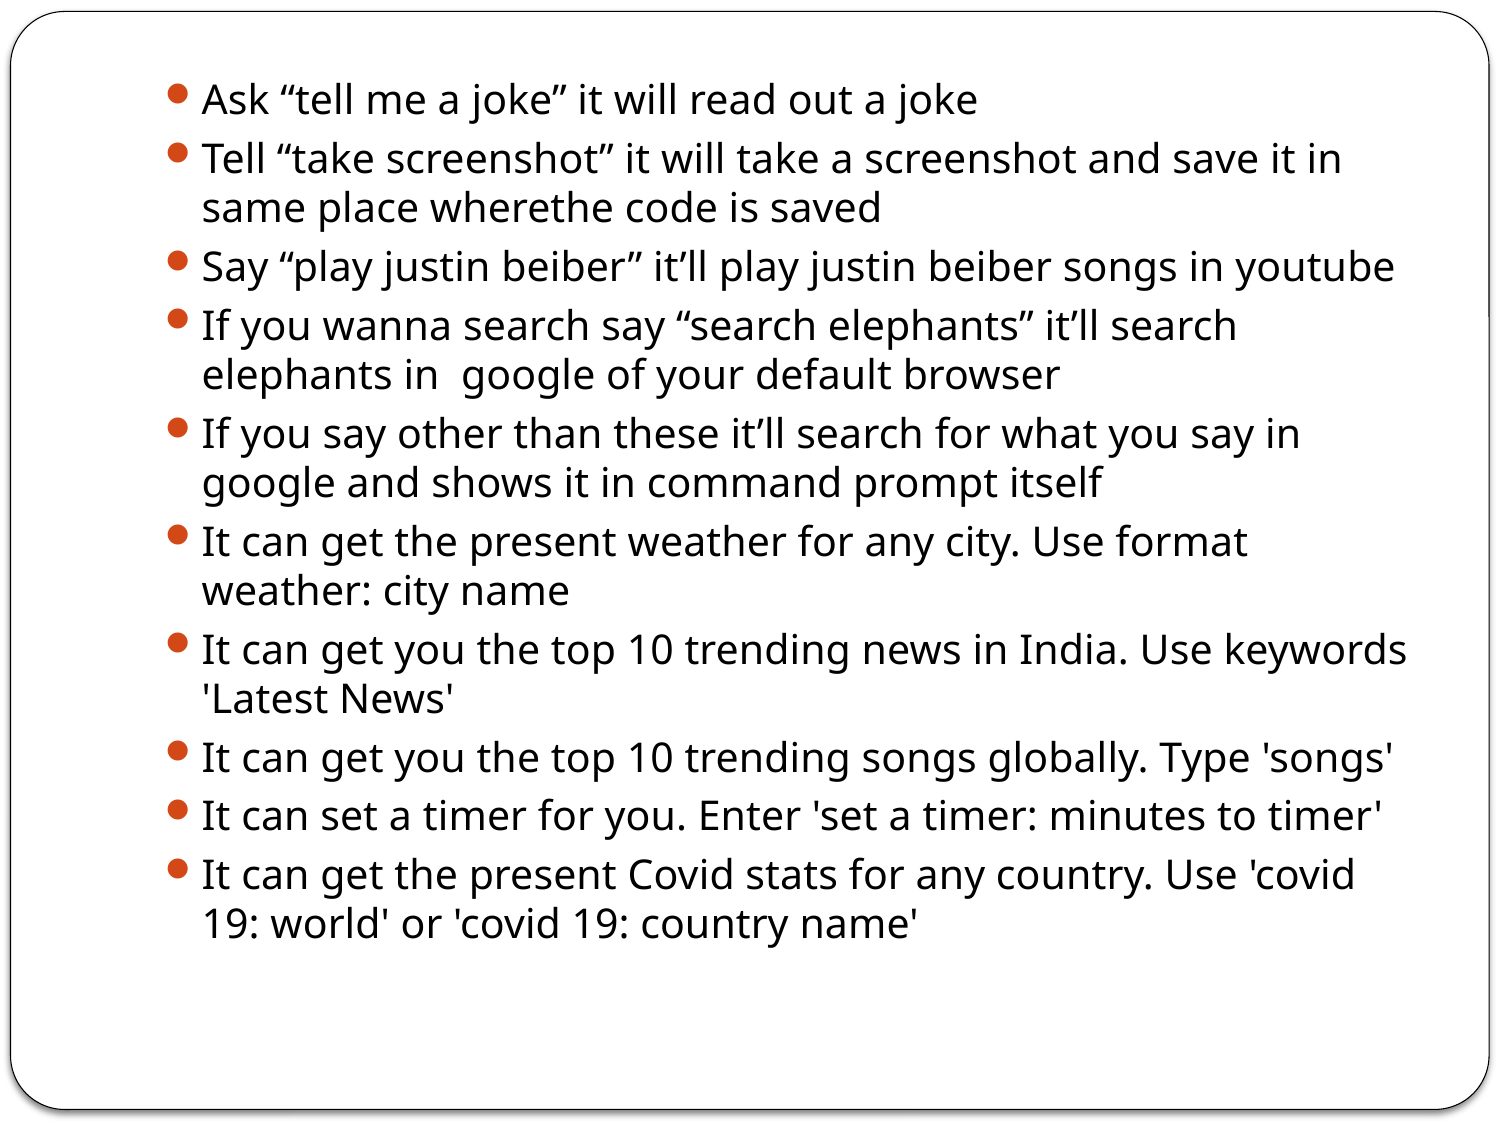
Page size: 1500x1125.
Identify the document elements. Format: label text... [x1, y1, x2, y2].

list Ask “tell me a joke” it will read out a joke Tell “take screenshot” it will take a screenshot and save it in same place wherethe code is saved Say “play justin beiber” it’ll play justin beiber songs in youtube If you wanna search say “search elephants” it’ll search elephants in google of your default browser If you say other than these it’ll search for what you say in google and shows it in command prompt itself It can get the present weather for any city. Use format weather: city name It can get you the top 10 trending news in India. Use keywords 'Latest News' It can get you the top 10 trending songs globally. Type 'songs' It can set a timer for you. Enter 'set a timer: minutes to timer' It can get the present Covid stats for any country. Use 'covid 19: world' or 'covid 19: country name' [150, 66, 1425, 988]
